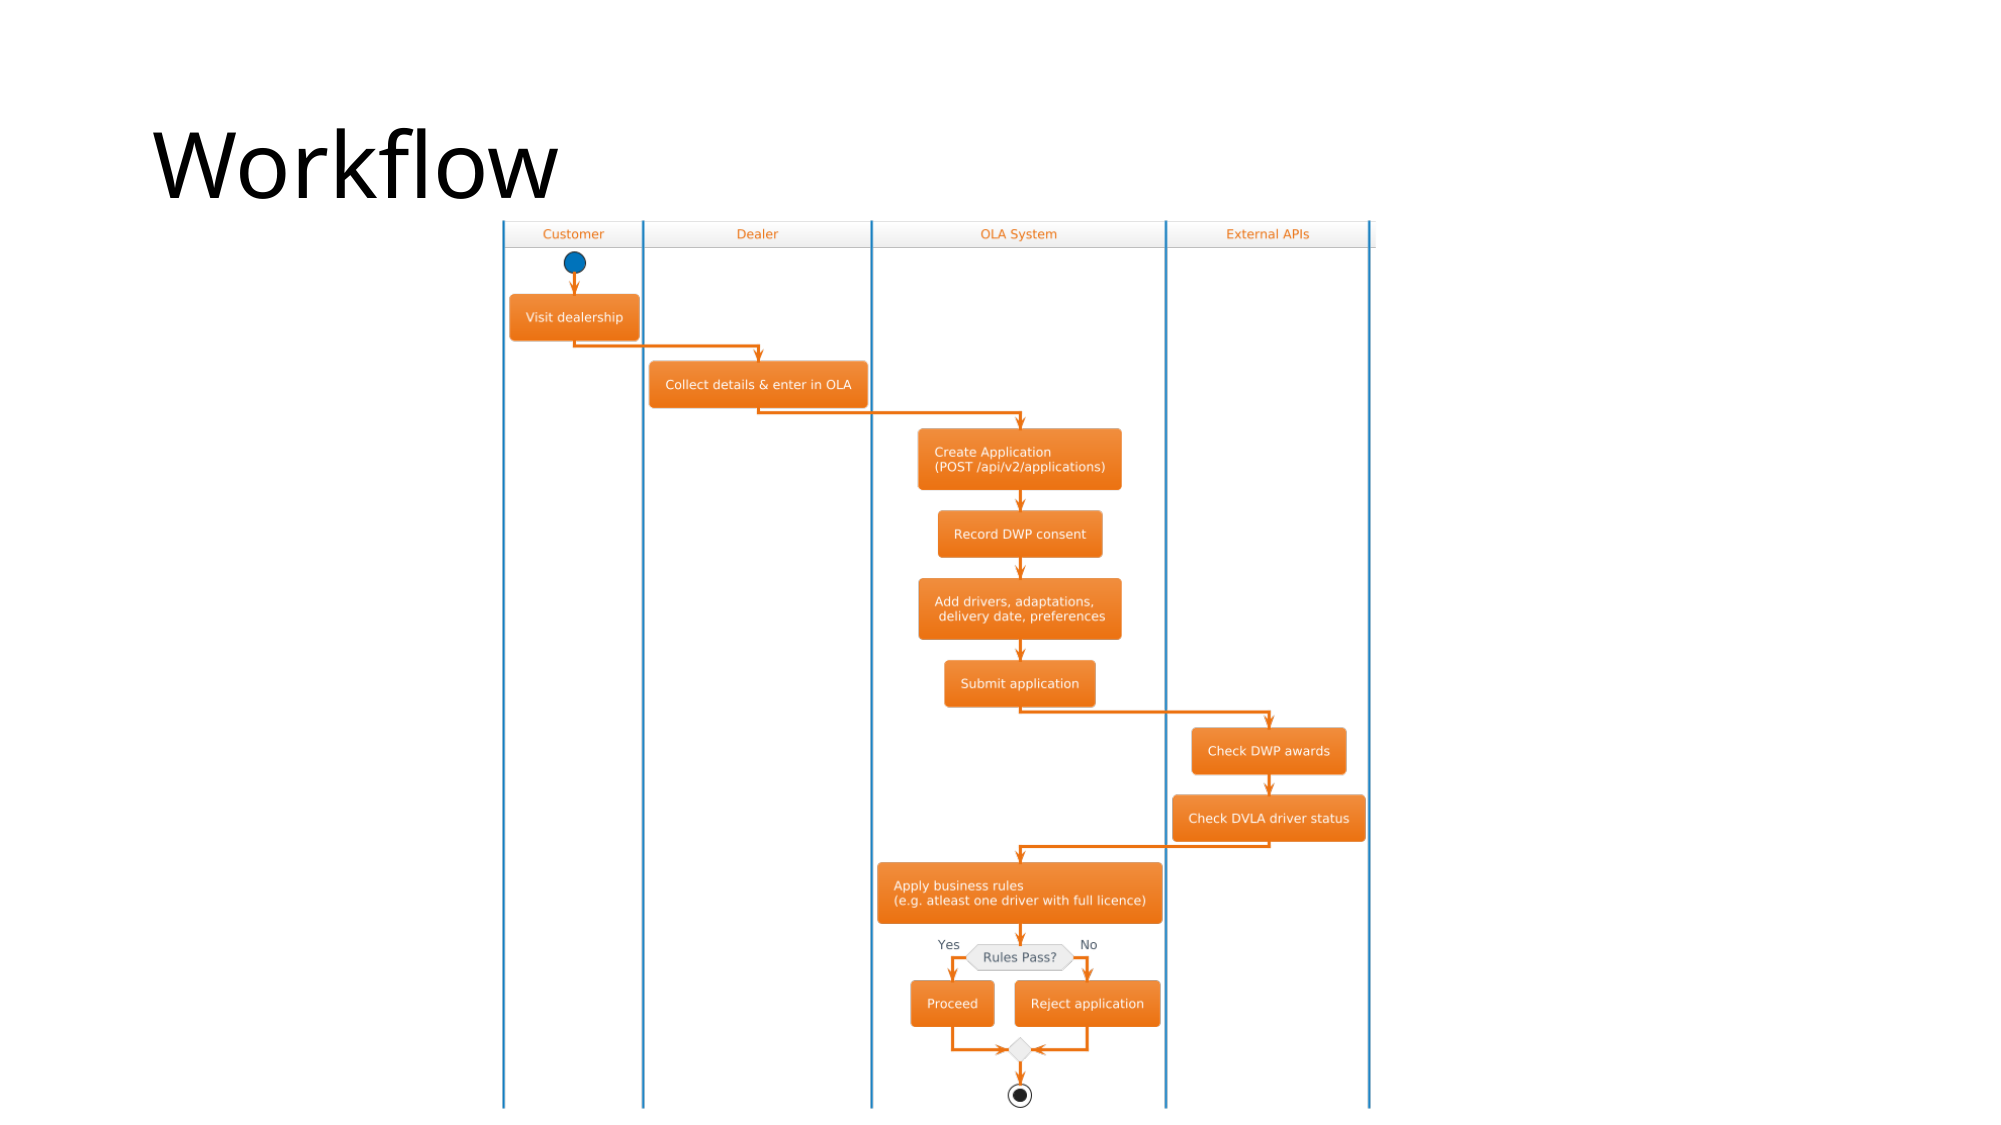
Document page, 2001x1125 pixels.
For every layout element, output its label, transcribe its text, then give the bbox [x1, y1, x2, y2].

title Workflow [137, 59, 1863, 278]
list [488, 210, 1393, 1118]
